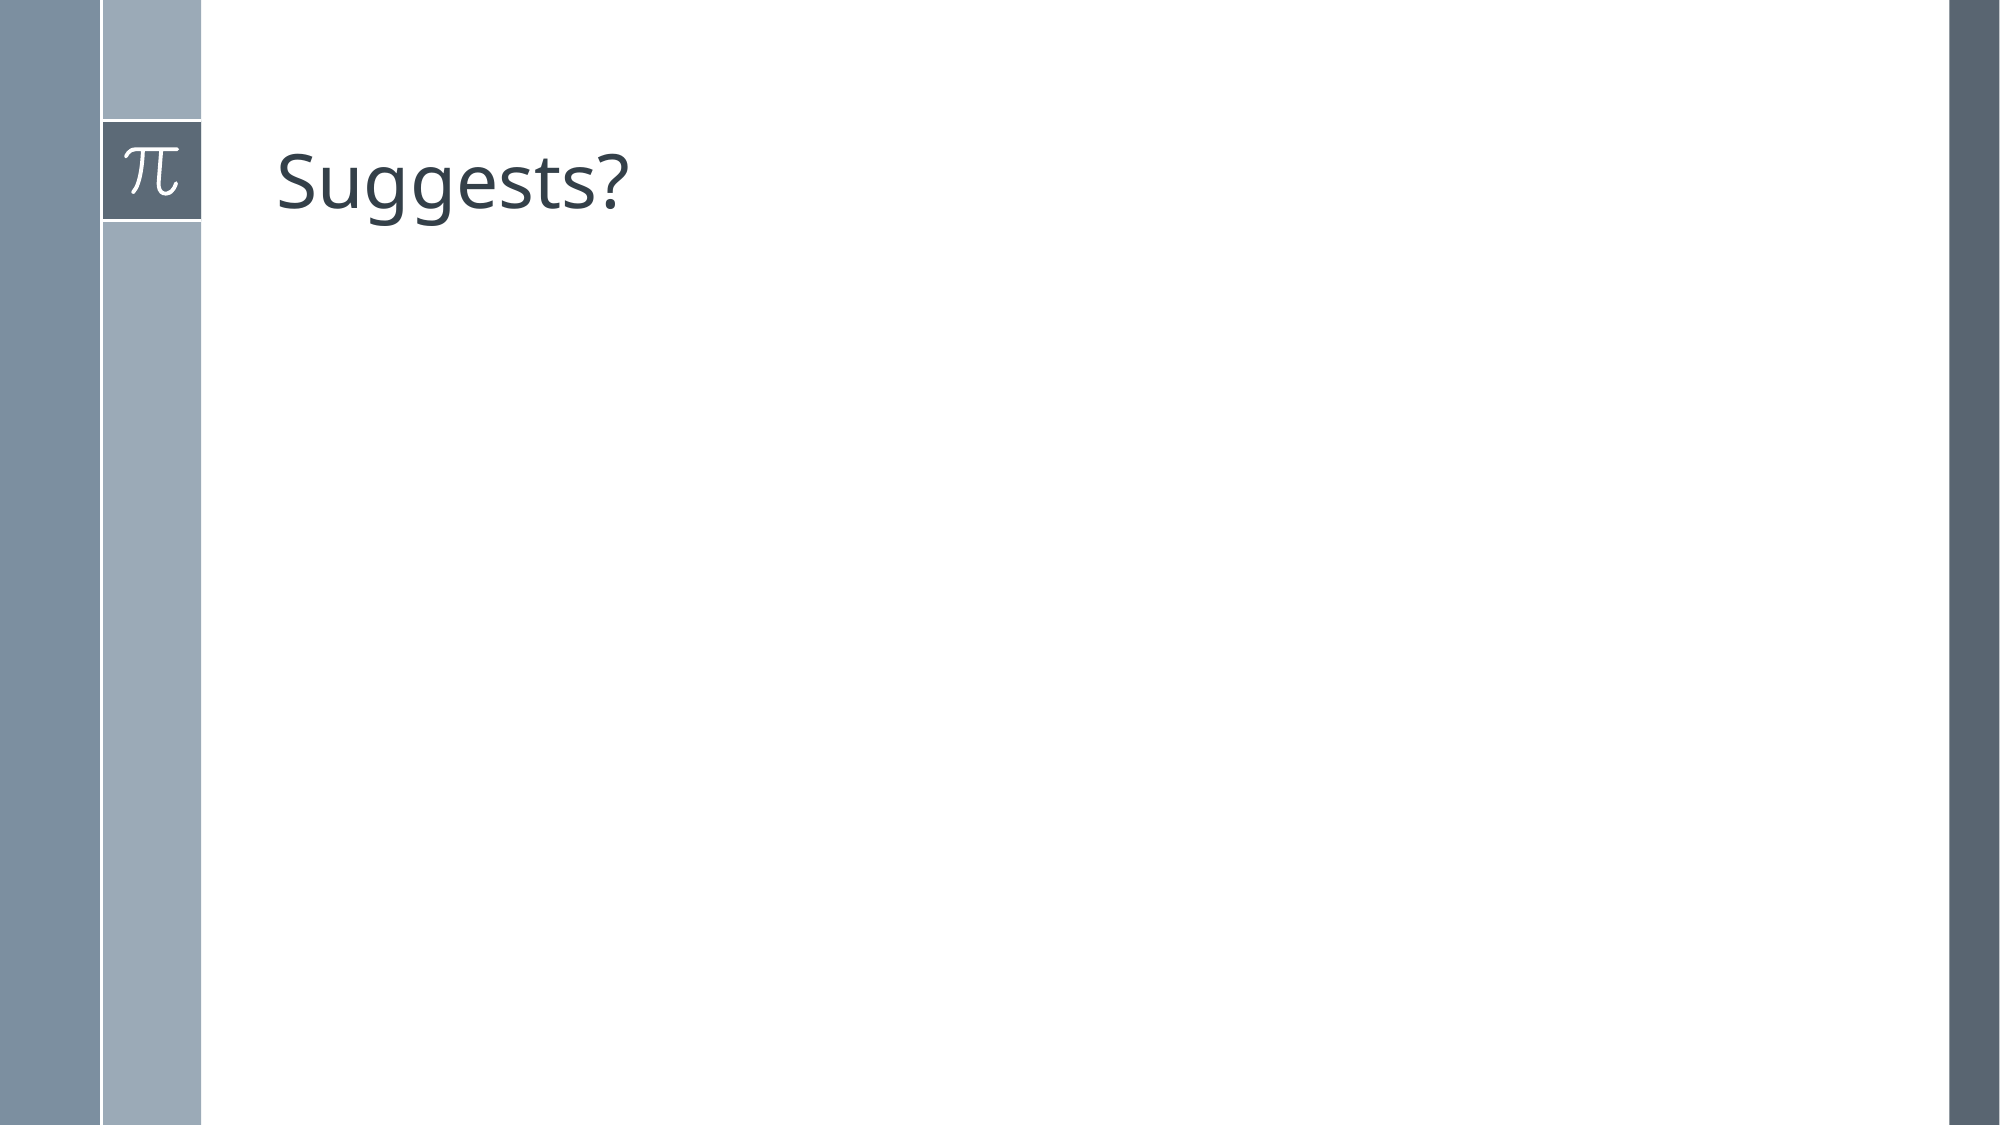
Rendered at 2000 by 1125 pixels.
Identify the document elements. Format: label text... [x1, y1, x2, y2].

title Suggests? [261, 29, 1867, 233]
